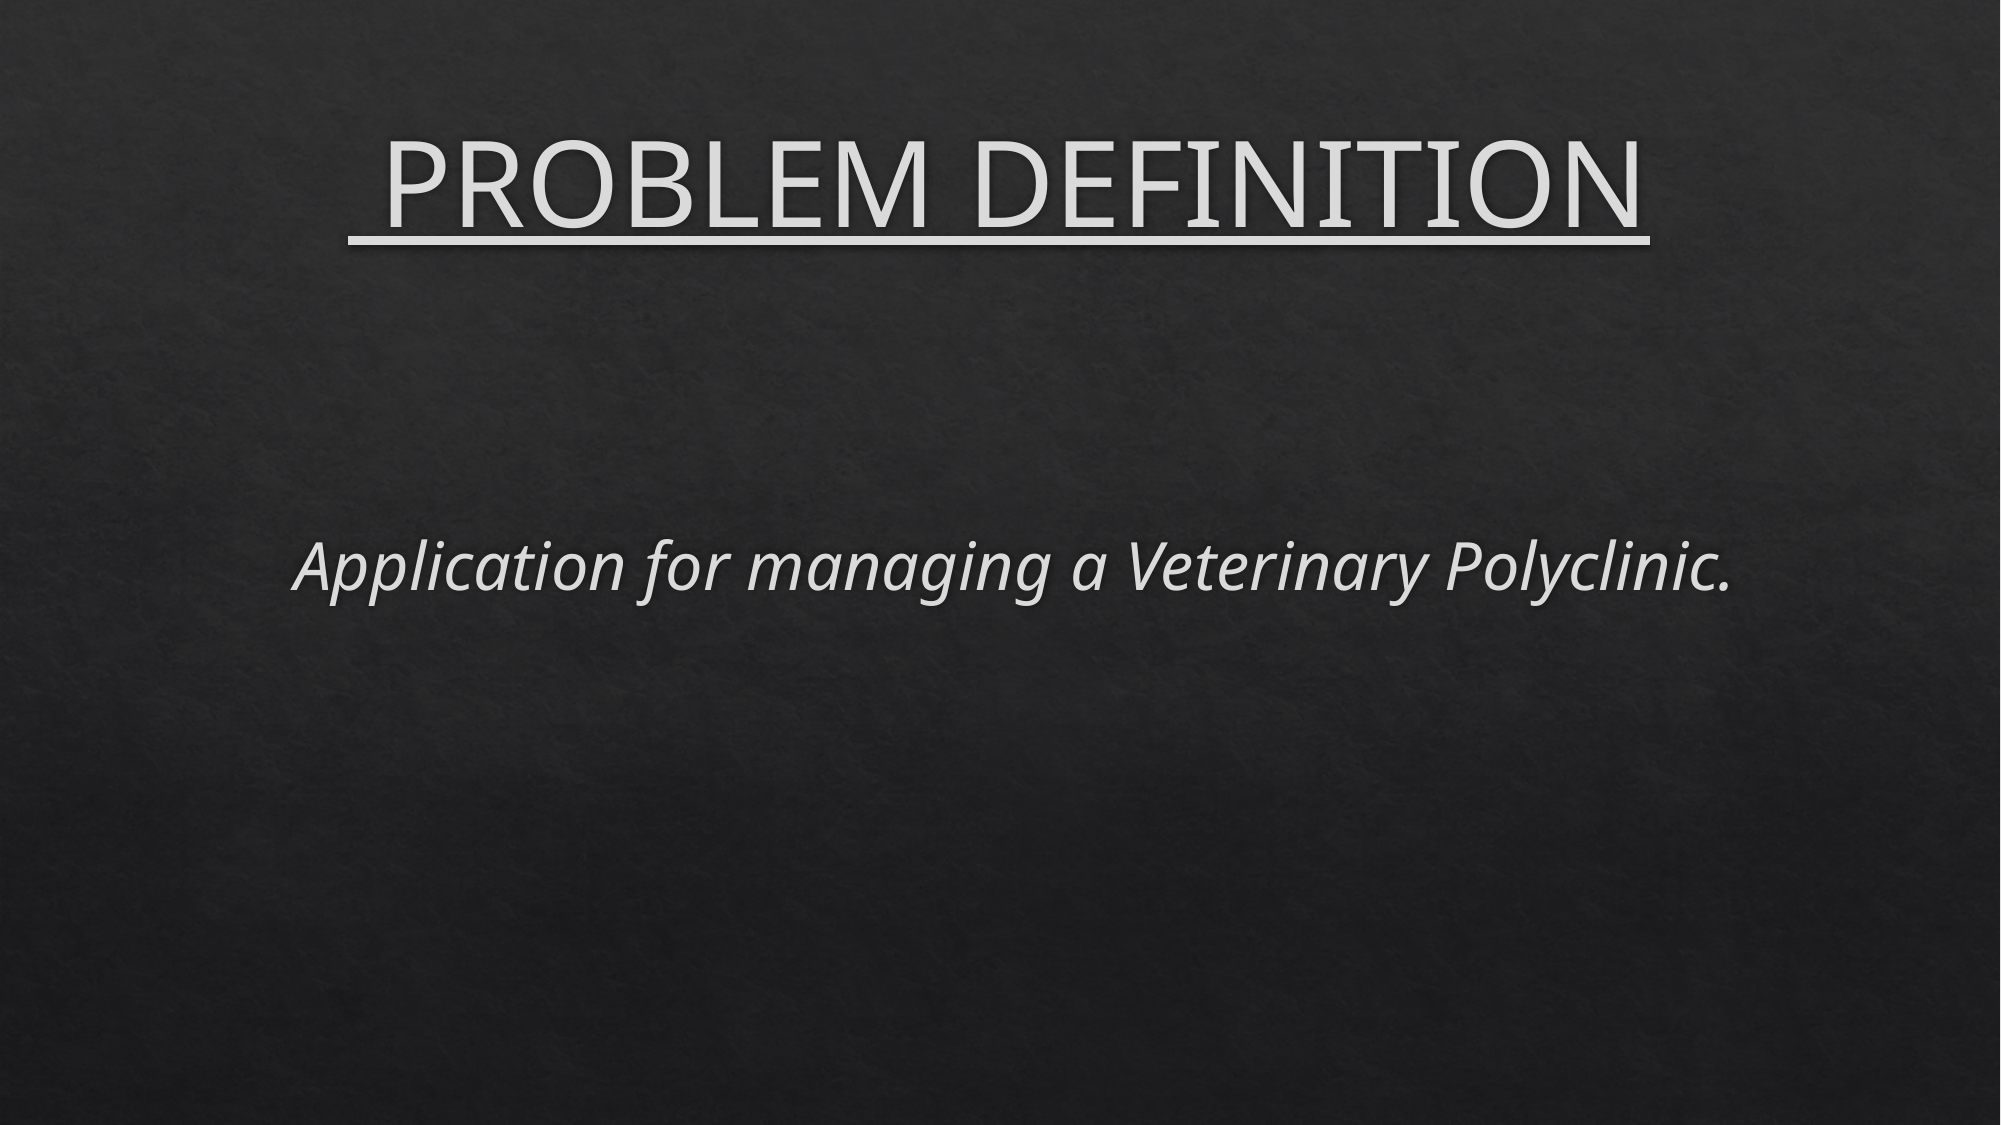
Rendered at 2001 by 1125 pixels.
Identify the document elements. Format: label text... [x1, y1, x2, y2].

list Application for managing a Veterinary Polyclinic. [124, 298, 1823, 964]
title PROBLEM DEFINITION [149, 99, 1849, 260]
